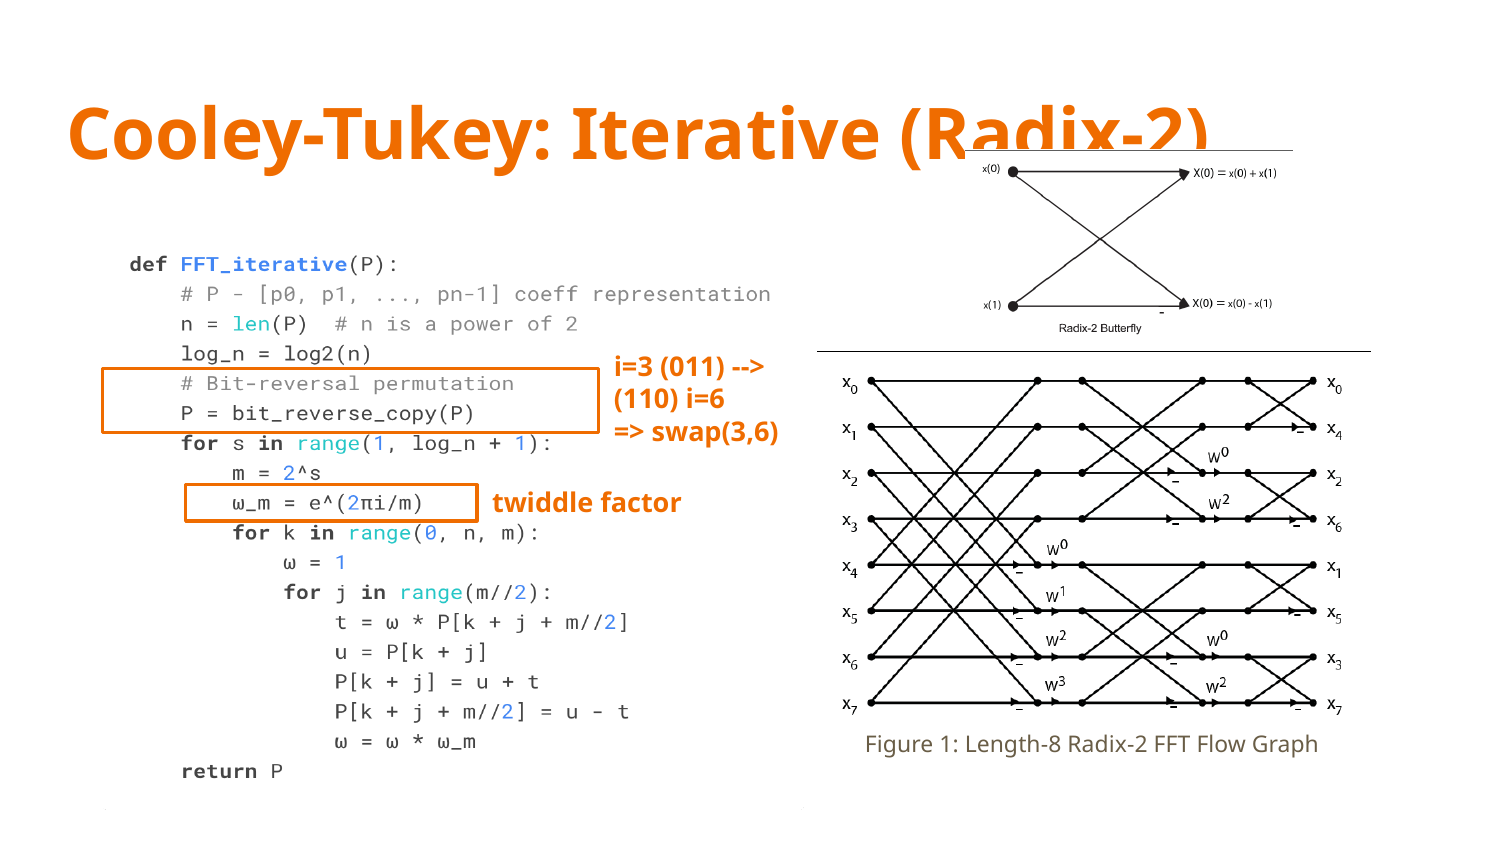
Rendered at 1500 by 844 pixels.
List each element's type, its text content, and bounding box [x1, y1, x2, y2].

picture [102, 234, 804, 811]
picture [817, 351, 1371, 716]
picture [964, 148, 1294, 335]
text_box Figure 1: Length-8 Radix-2 FFT Flow Graph [849, 724, 1338, 768]
title Cooley-Tukey: Iterative (Radix-2) [51, 72, 1449, 189]
